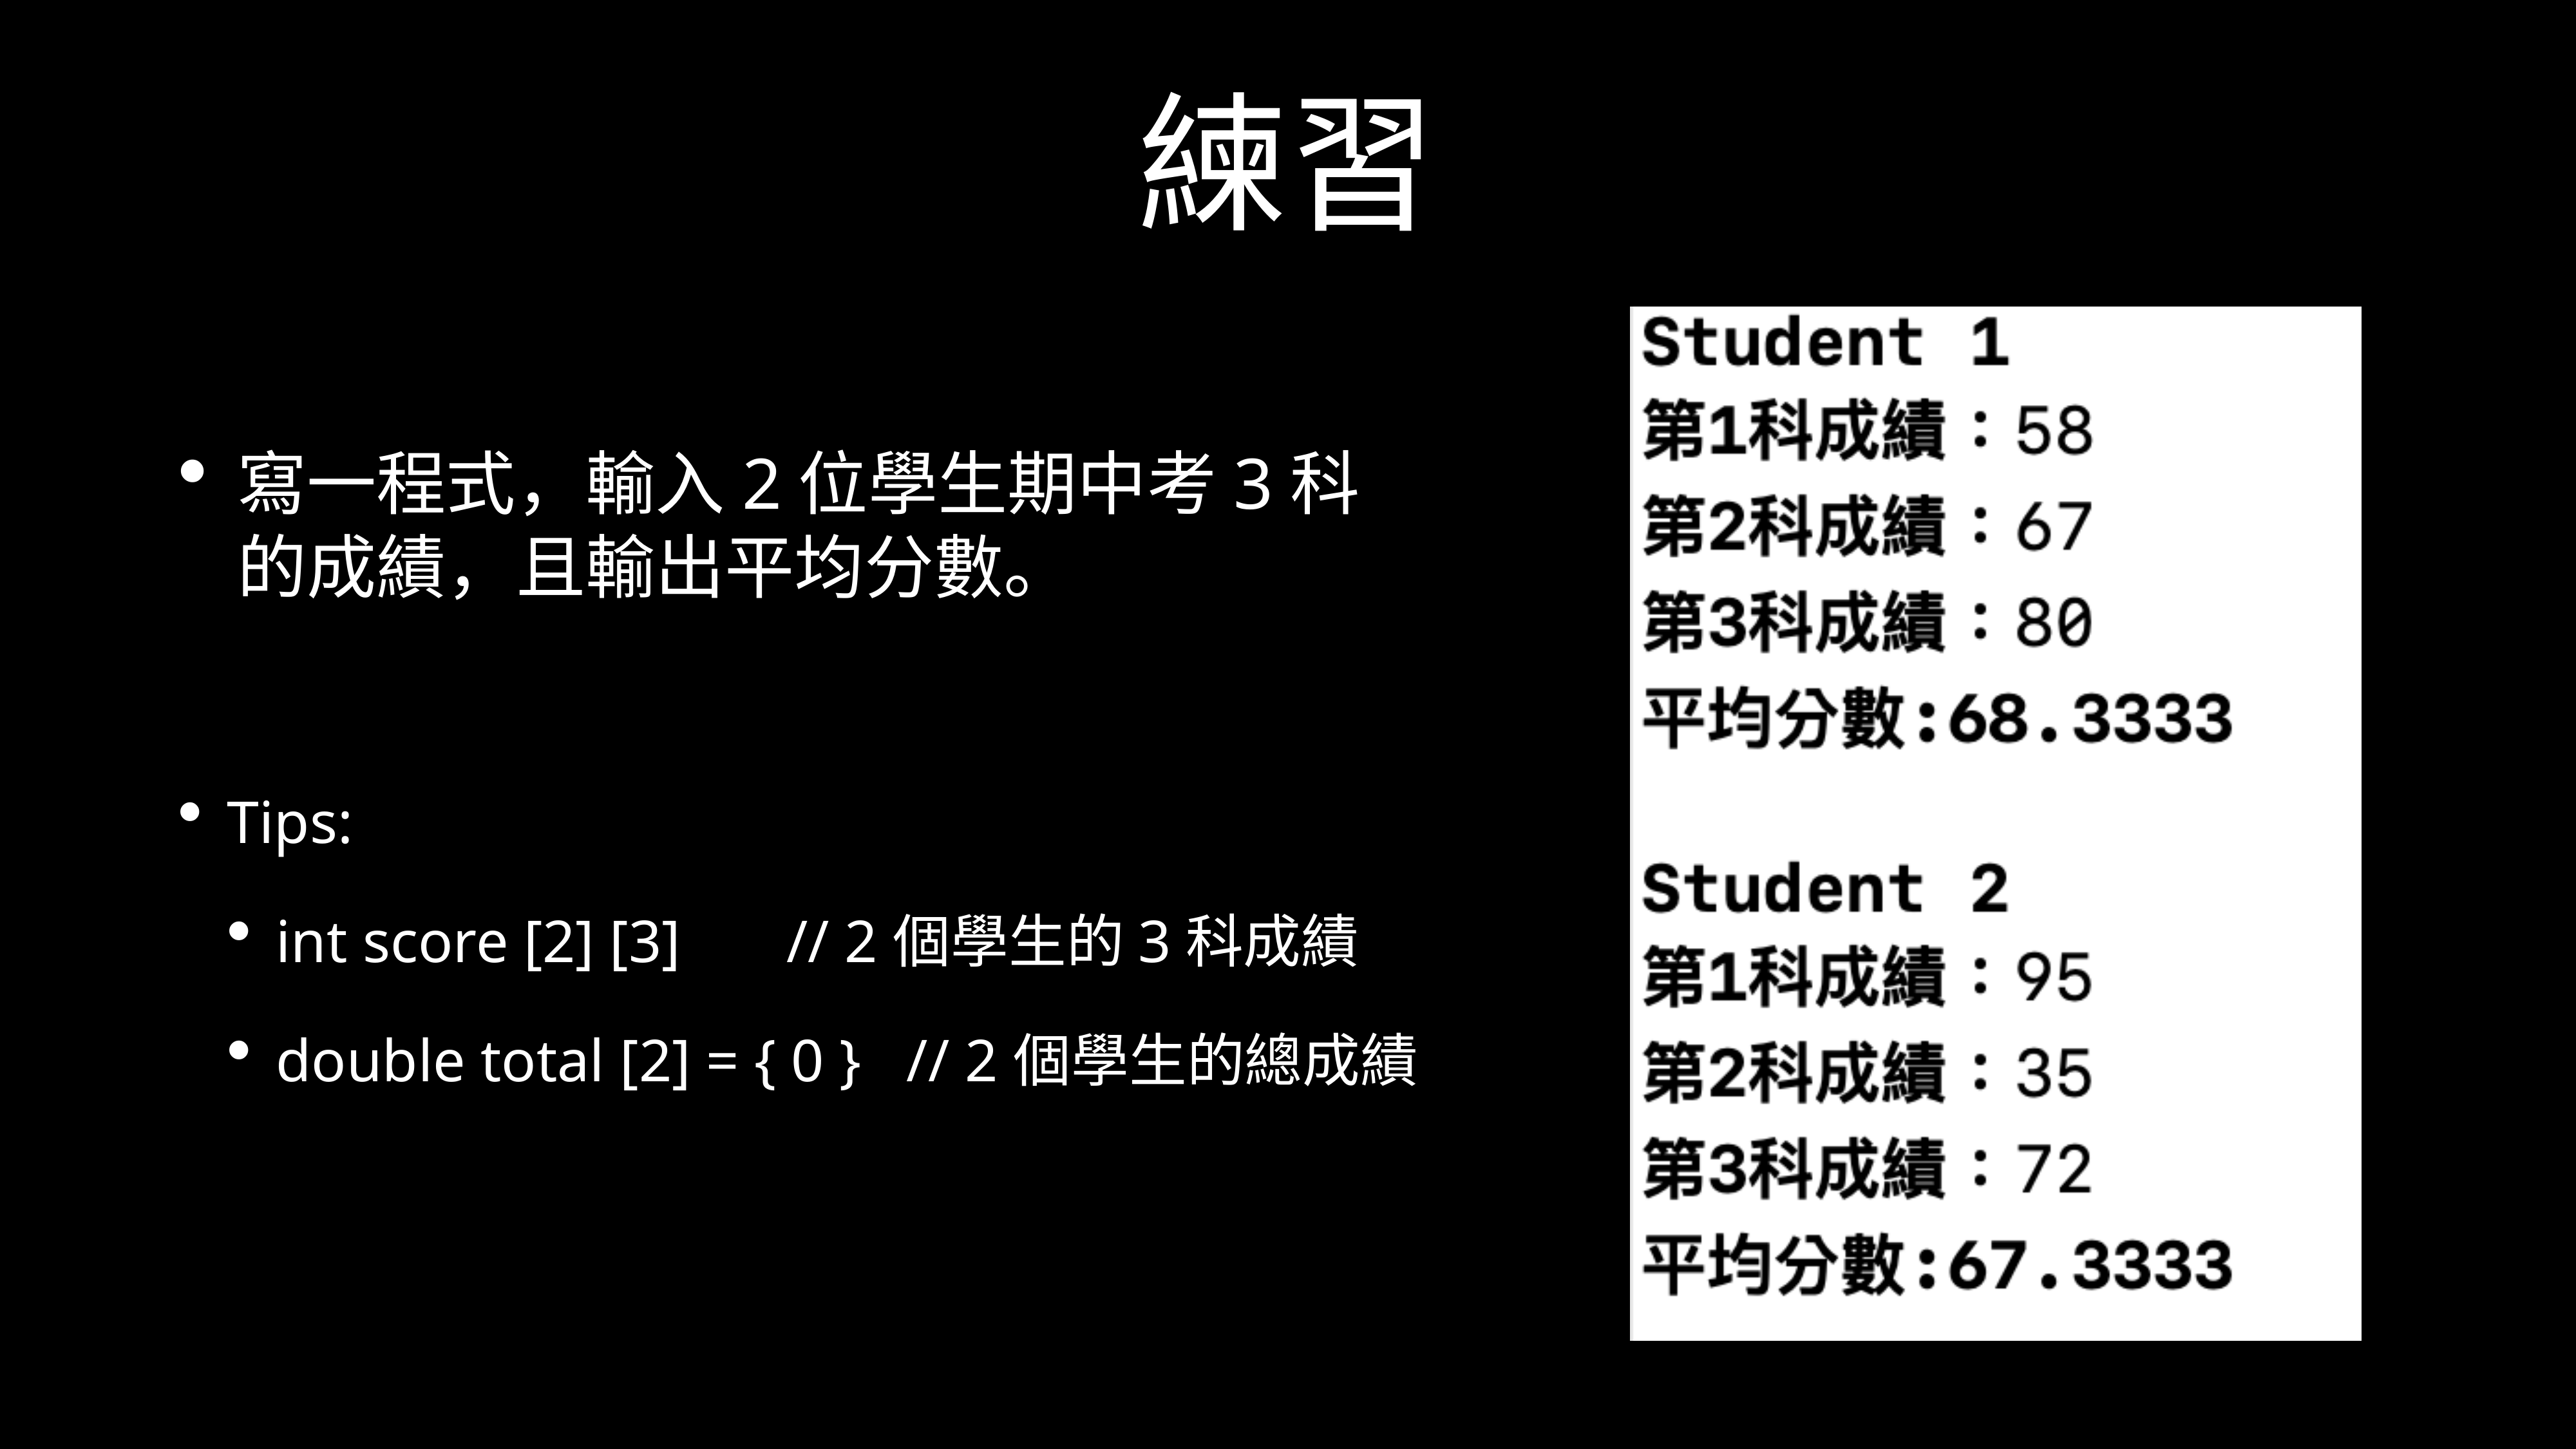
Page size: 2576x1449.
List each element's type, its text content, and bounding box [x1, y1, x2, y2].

text_box Tips: int score [2] [3] // 2個學生的3科成績 double total [2] = { 0 } // 2個學生的總成績 [173, 766, 1433, 1112]
title 練習 [178, 37, 2398, 279]
list 寫一程式，輸入2位學生期中考3科的成績，且輸出平均分數。 [172, 381, 1434, 665]
picture [1629, 307, 2362, 1341]
